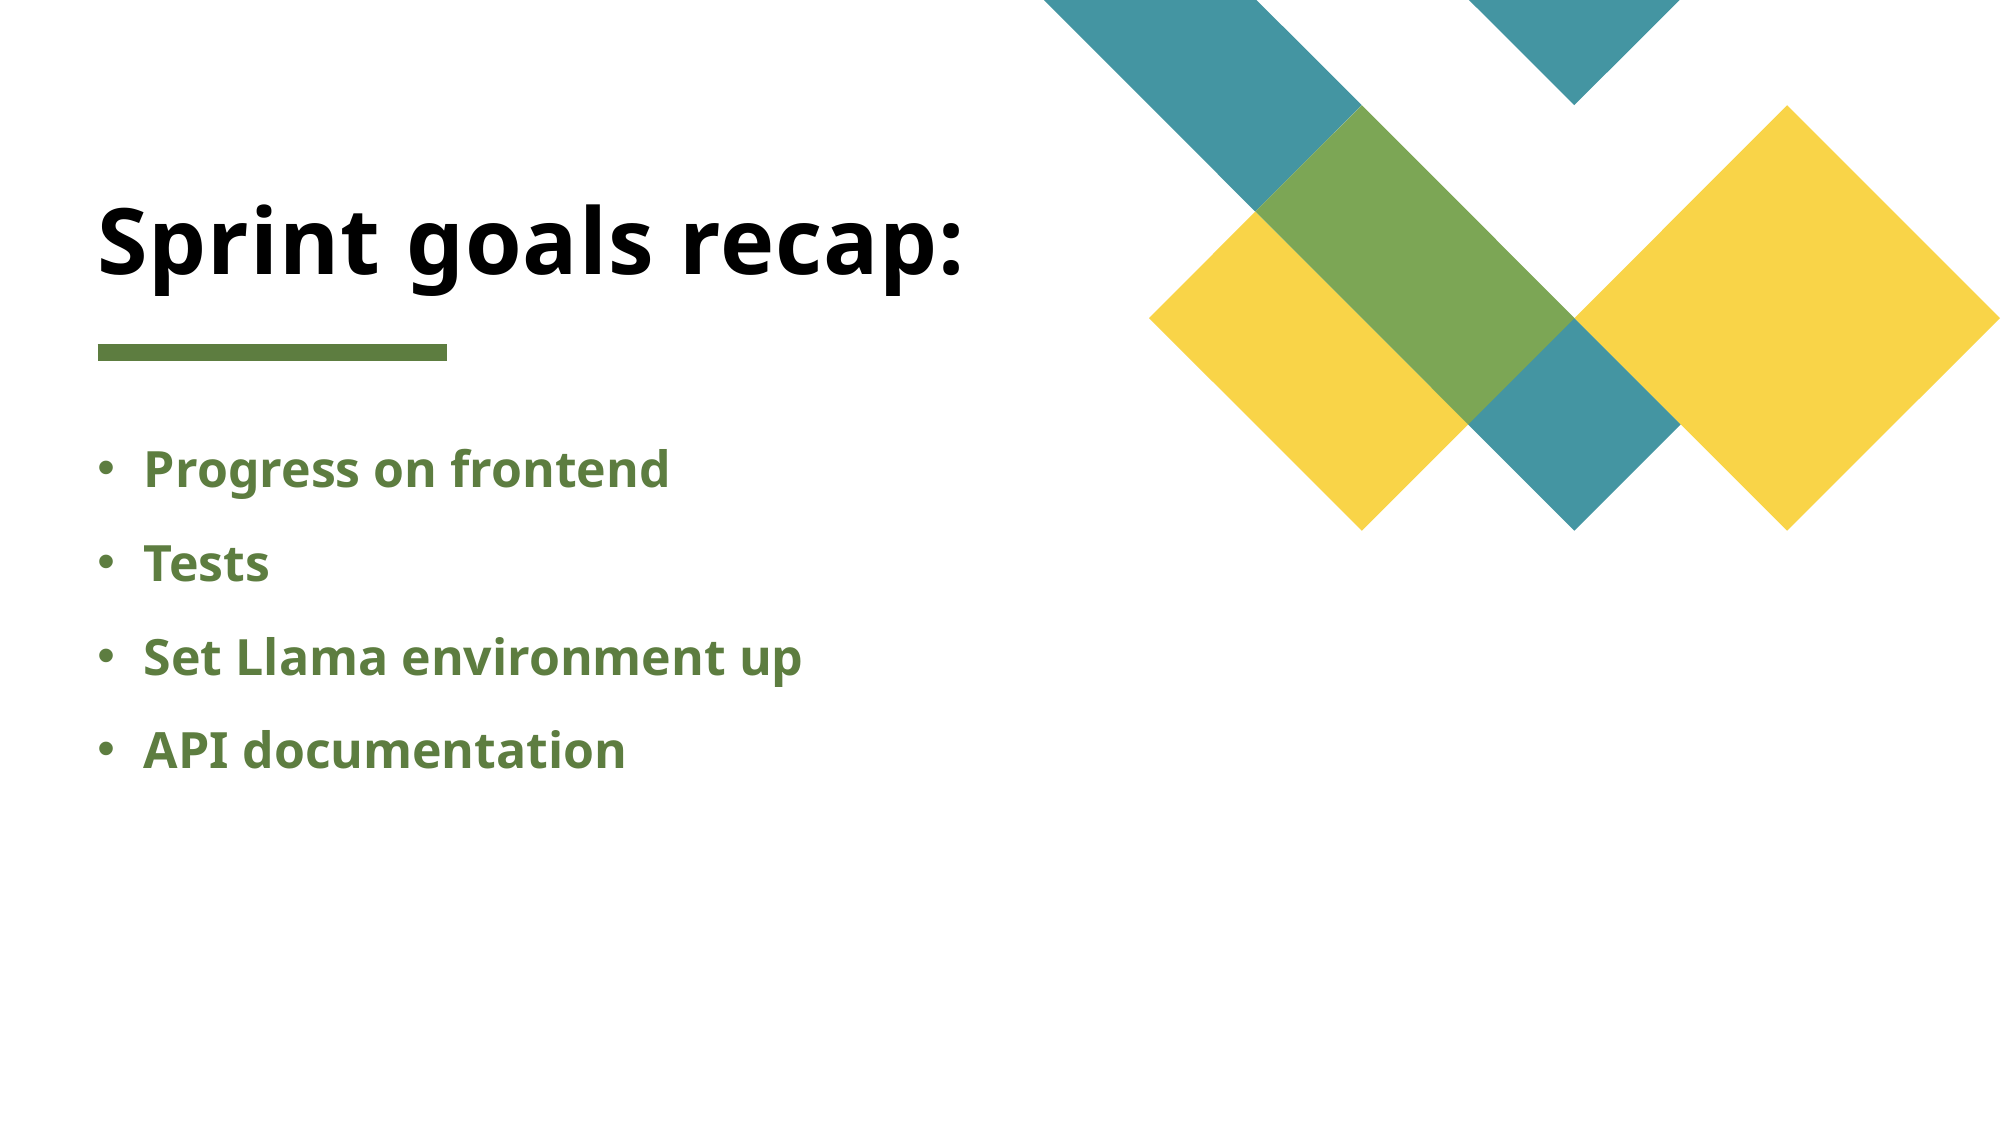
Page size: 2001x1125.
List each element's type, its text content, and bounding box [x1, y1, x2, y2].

list Progress on frontend Tests Set Llama environment up API documentation [97, 374, 1211, 983]
title Sprint goals recap: [97, 31, 1211, 293]
